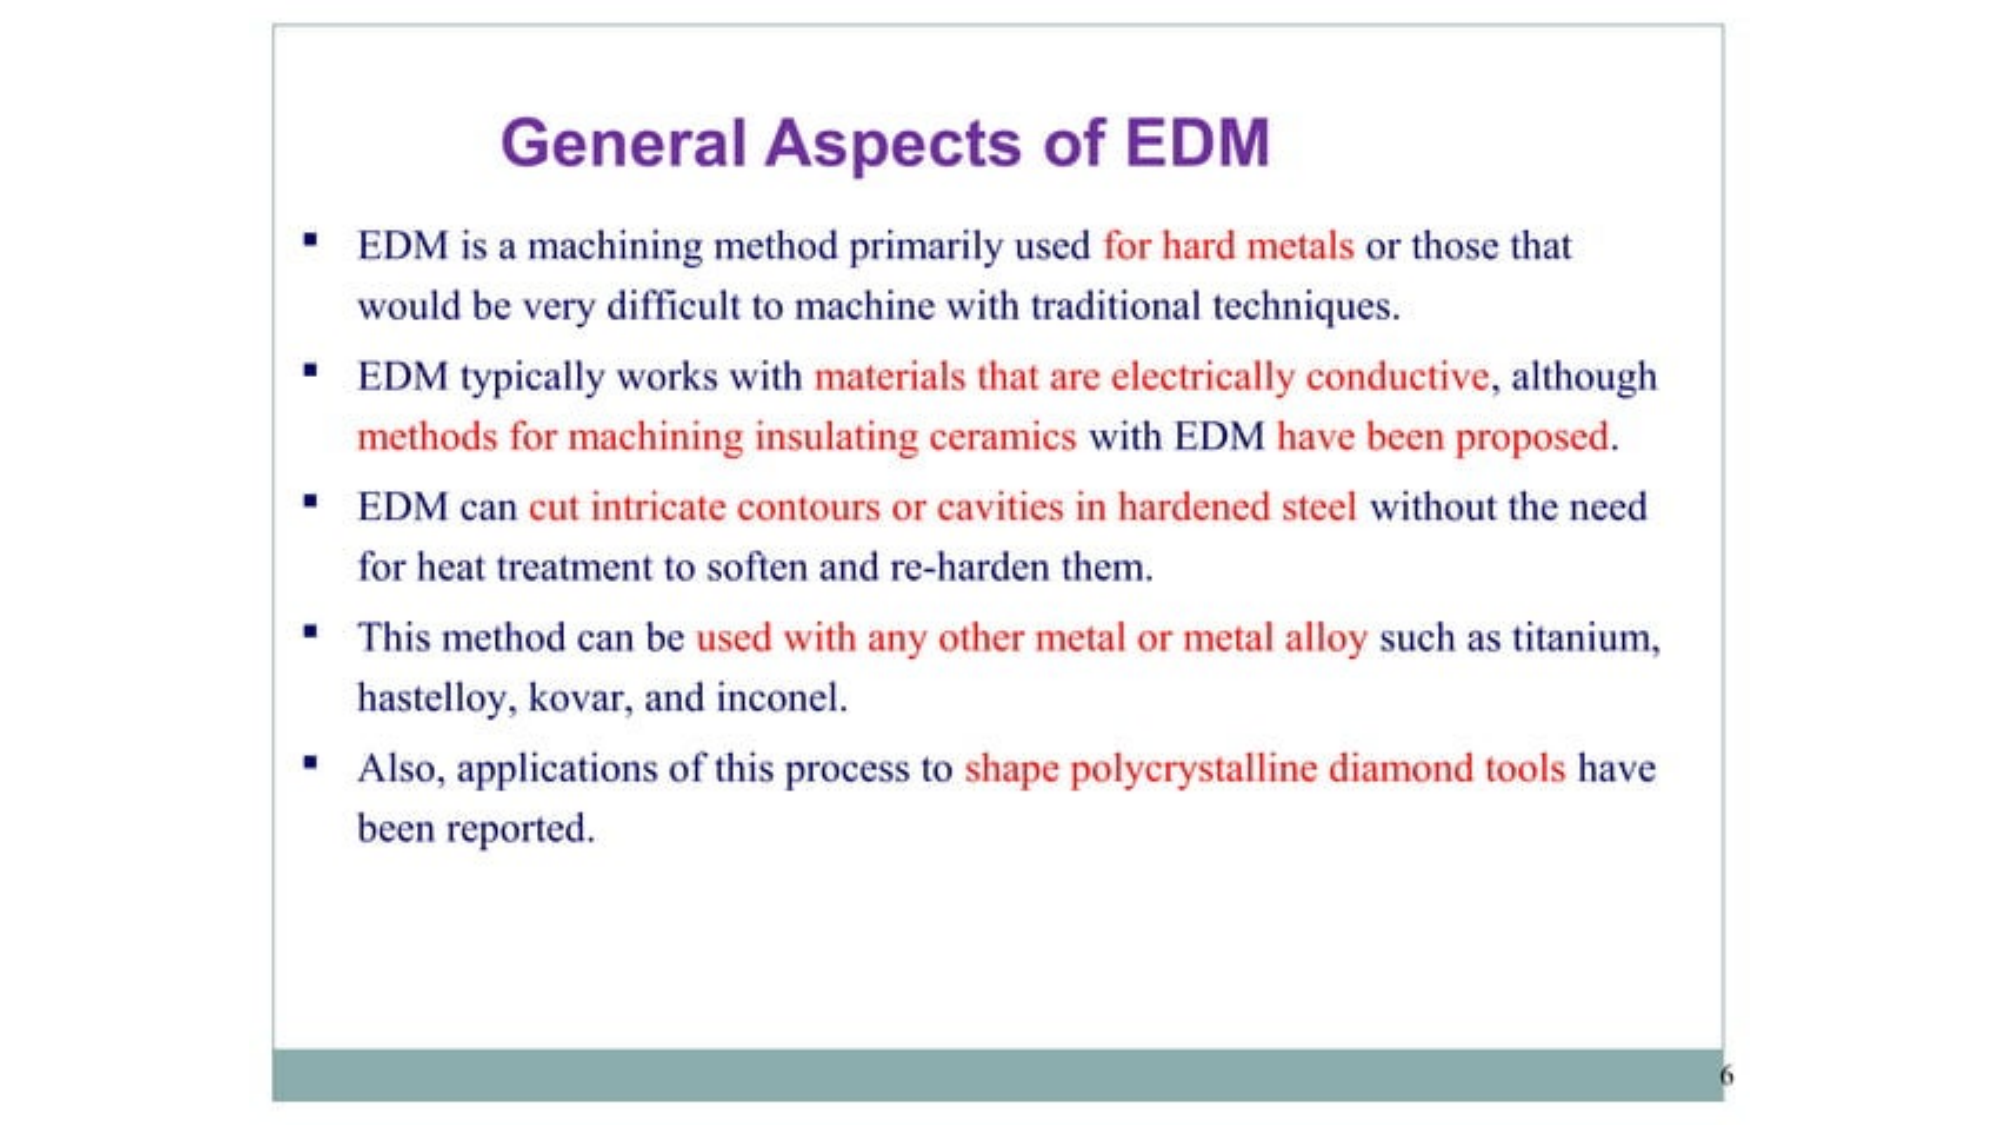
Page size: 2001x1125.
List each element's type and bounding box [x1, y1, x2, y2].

picture [249, 0, 1750, 1125]
